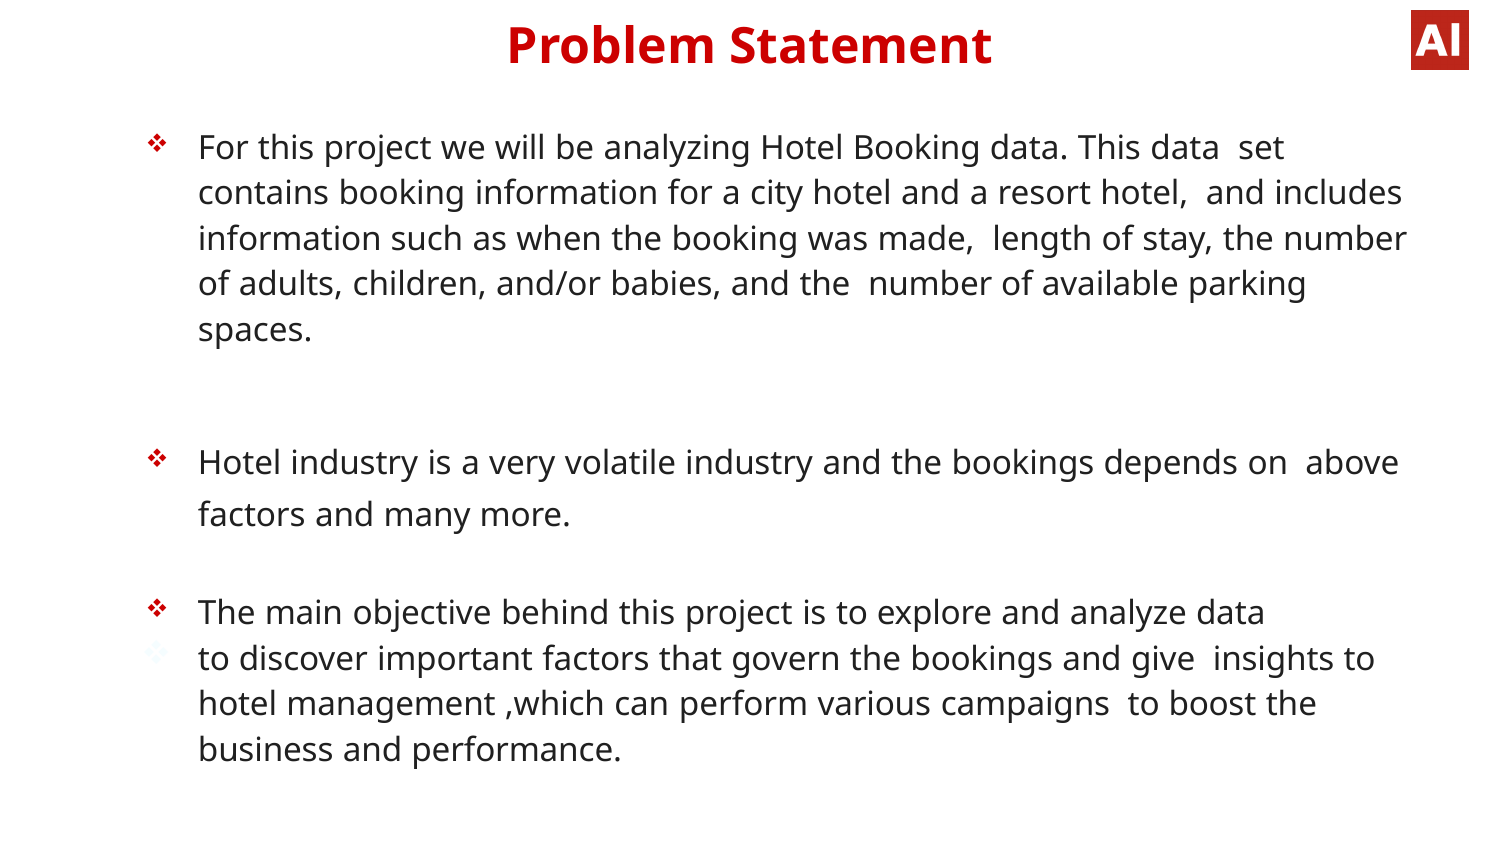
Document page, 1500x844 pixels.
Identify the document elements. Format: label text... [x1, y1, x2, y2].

title Problem Statement [51, 12, 1449, 105]
list For this project we will be analyzing Hotel Booking data. This data set contains booking information for a city hotel and a resort hotel, and includes information such as when the booking was made, length of stay, the number of adults, children, and/or babies, and the number of available parking spaces. Hotel industry is a very volatile industry and the bookings depends on above factors and many more. The main objective behind this project is to explore and analyze data to discover important factors that govern the bookings and give insights to hotel management ,which can perform various campaigns to boost the business and performance. [51, 105, 1449, 804]
picture [1411, 10, 1469, 70]
